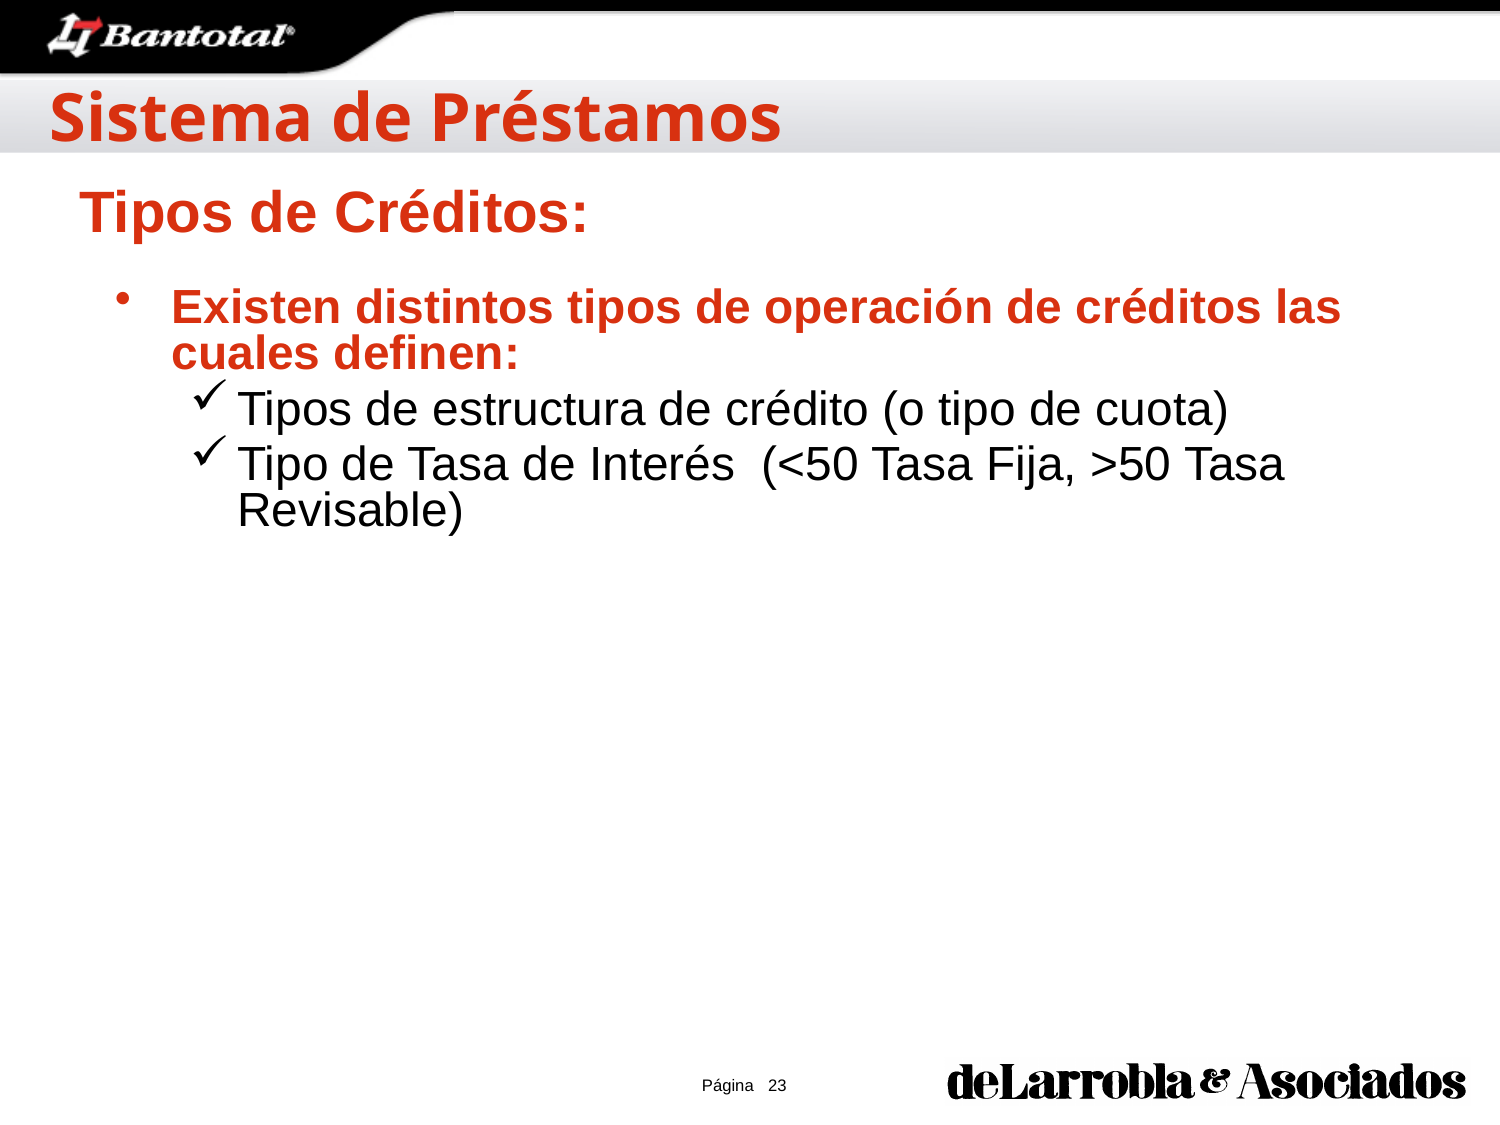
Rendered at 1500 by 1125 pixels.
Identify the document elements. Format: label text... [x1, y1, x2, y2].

footer [149, 1000, 1413, 1125]
text_box Sistema de Préstamos [29, 46, 1307, 197]
list Existen distintos tipos de operación de créditos las cuales definen: Tipos de estructura de crédito (o tipo de cuota) Tipo de Tasa de Interés (<50 Tasa Fija, >50 Tasa Revisable) [99, 278, 1448, 1000]
picture [0, 0, 1500, 153]
picture [1413, 1057, 1471, 1106]
text_box Tipos de Créditos: [64, 160, 1424, 268]
